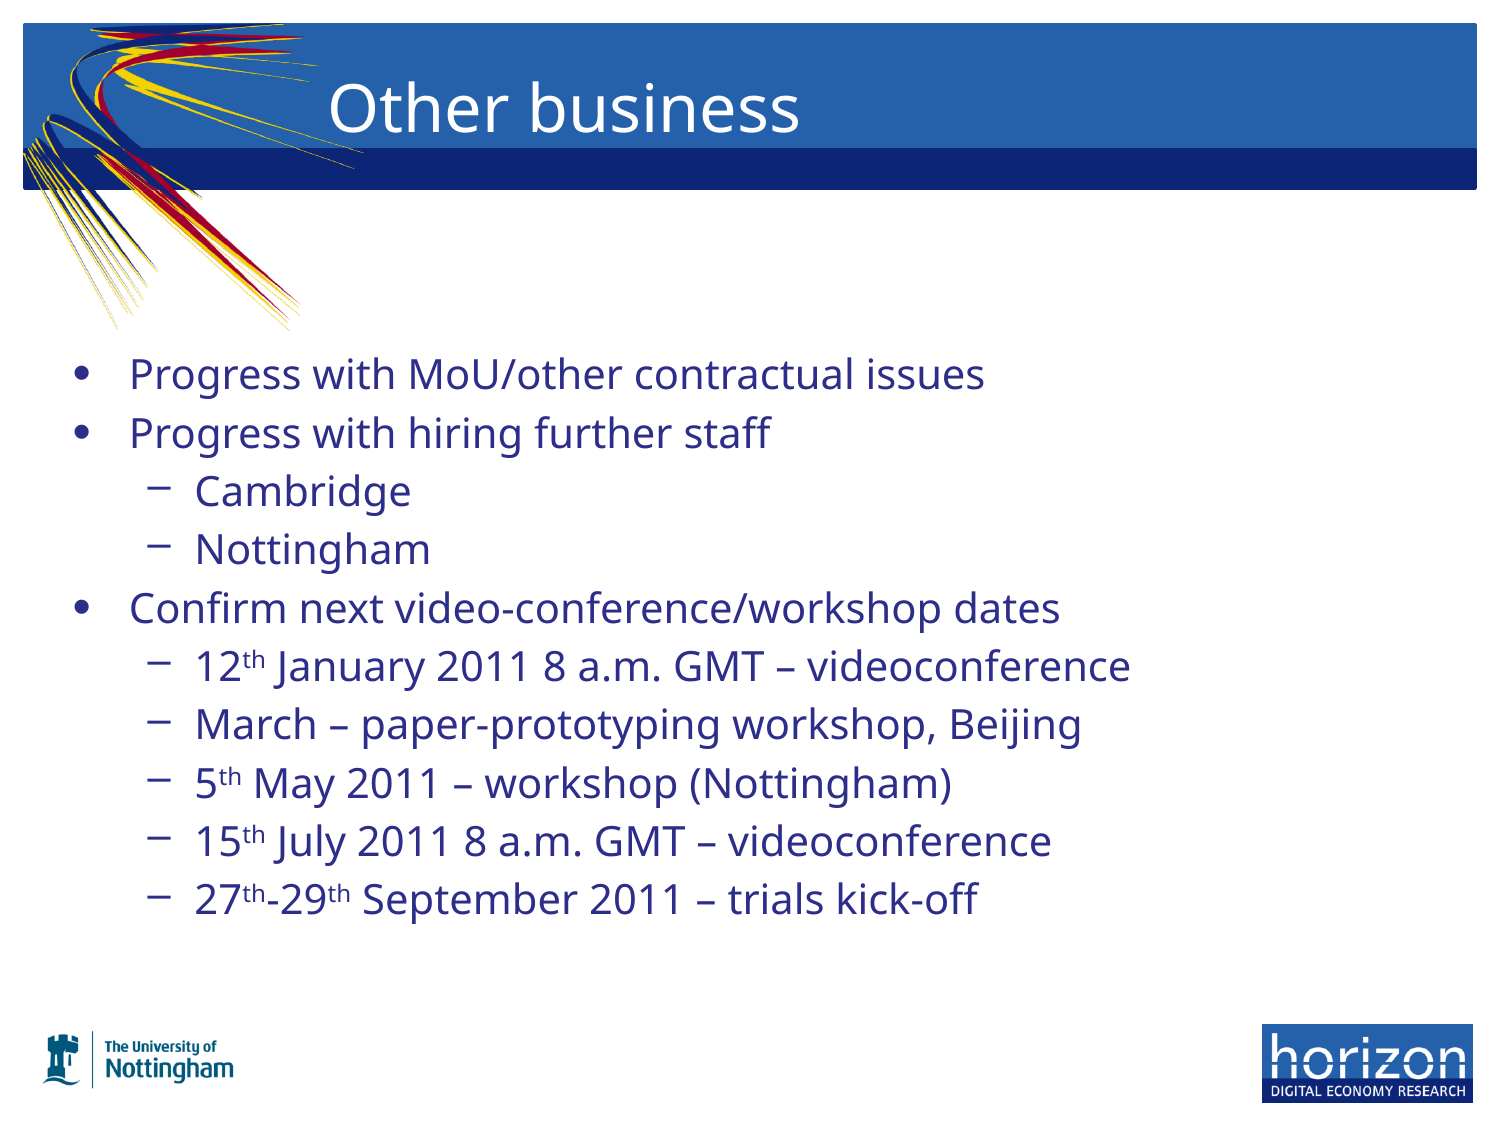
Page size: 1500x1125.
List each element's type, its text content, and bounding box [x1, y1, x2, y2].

picture [23, 23, 364, 331]
list Progress with MoU/other contractual issues Progress with hiring further staff Cambridge Nottingham Confirm next video-conference/workshop dates 12th January 2011 8 a.m. GMT – videoconference March – paper-prototyping workshop, Beijing 5th May 2011 – workshop (Nottingham) 15th July 2011 8 a.m. GMT – videoconference 27th-29th September 2011 – trials kick-off [57, 340, 1425, 1016]
picture [37, 1024, 238, 1095]
title Other business [312, 24, 1476, 188]
picture [1262, 1024, 1473, 1103]
